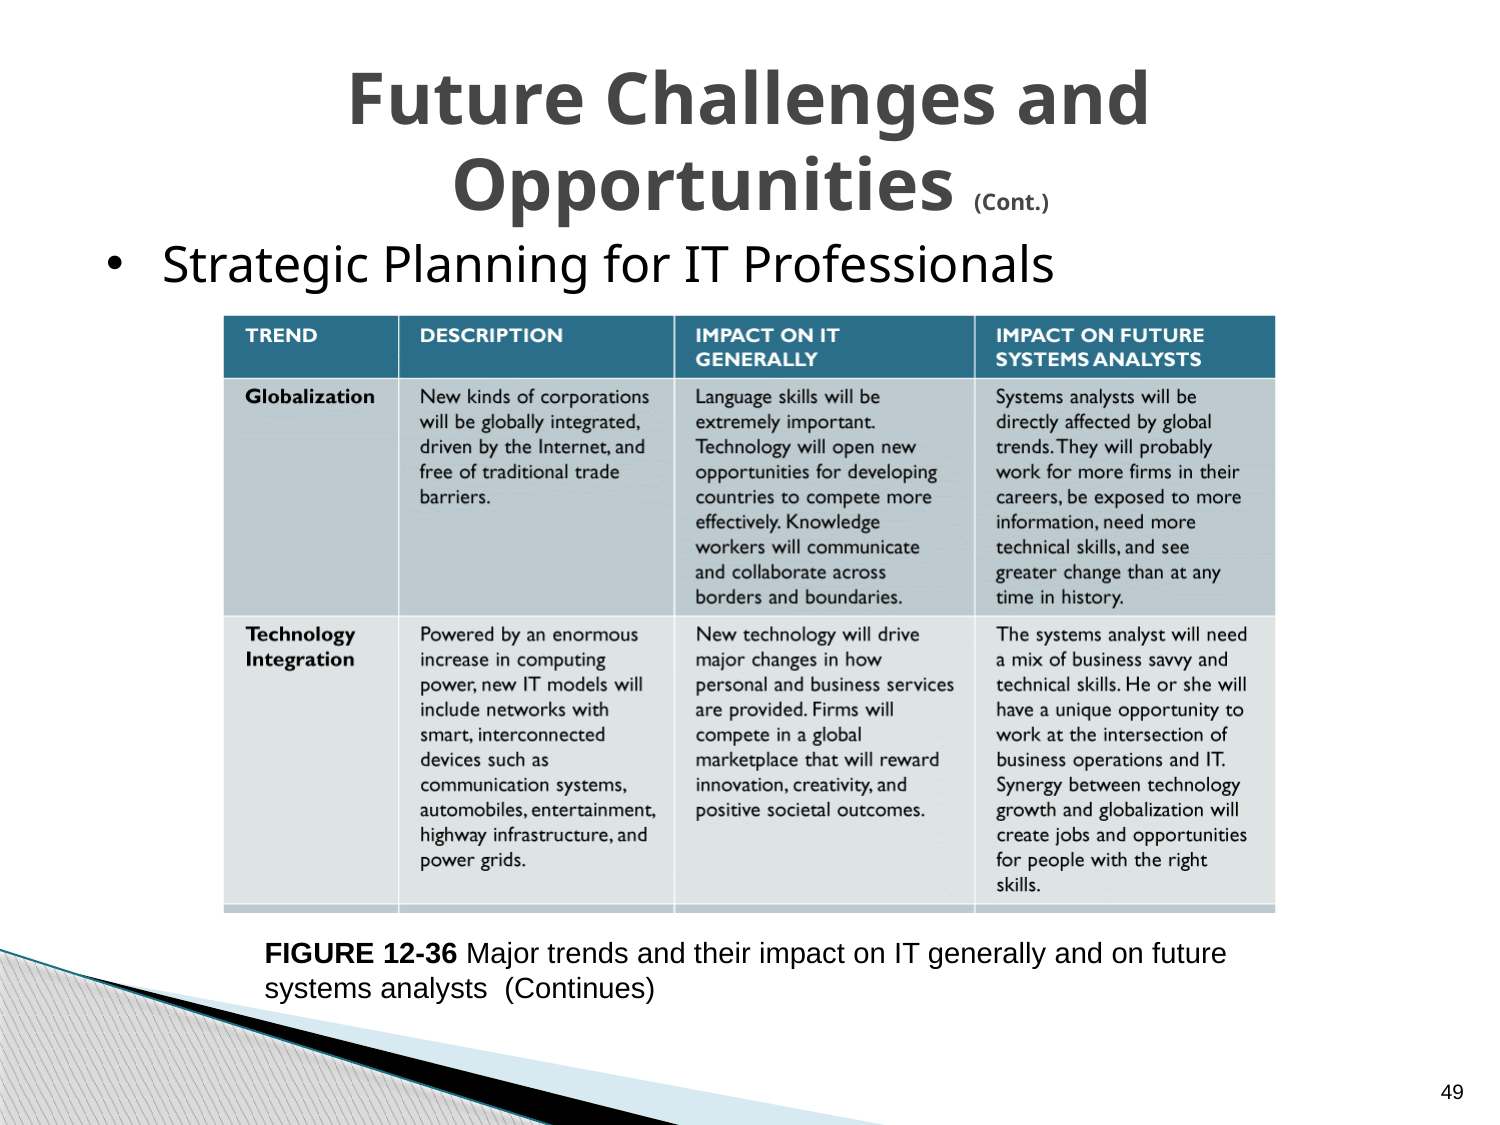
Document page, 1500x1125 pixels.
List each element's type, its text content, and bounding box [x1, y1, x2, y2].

slide_number 49 [1418, 1051, 1479, 1112]
title Future Challenges and Opportunities (Cont.) [75, 45, 1425, 233]
text_box Strategic Planning for IT Professionals [91, 224, 1071, 300]
picture [223, 315, 1276, 913]
text_box FIGURE 12-36 Major trends and their impact on IT generally and on future systems analysts (Continues) [249, 926, 1276, 1012]
